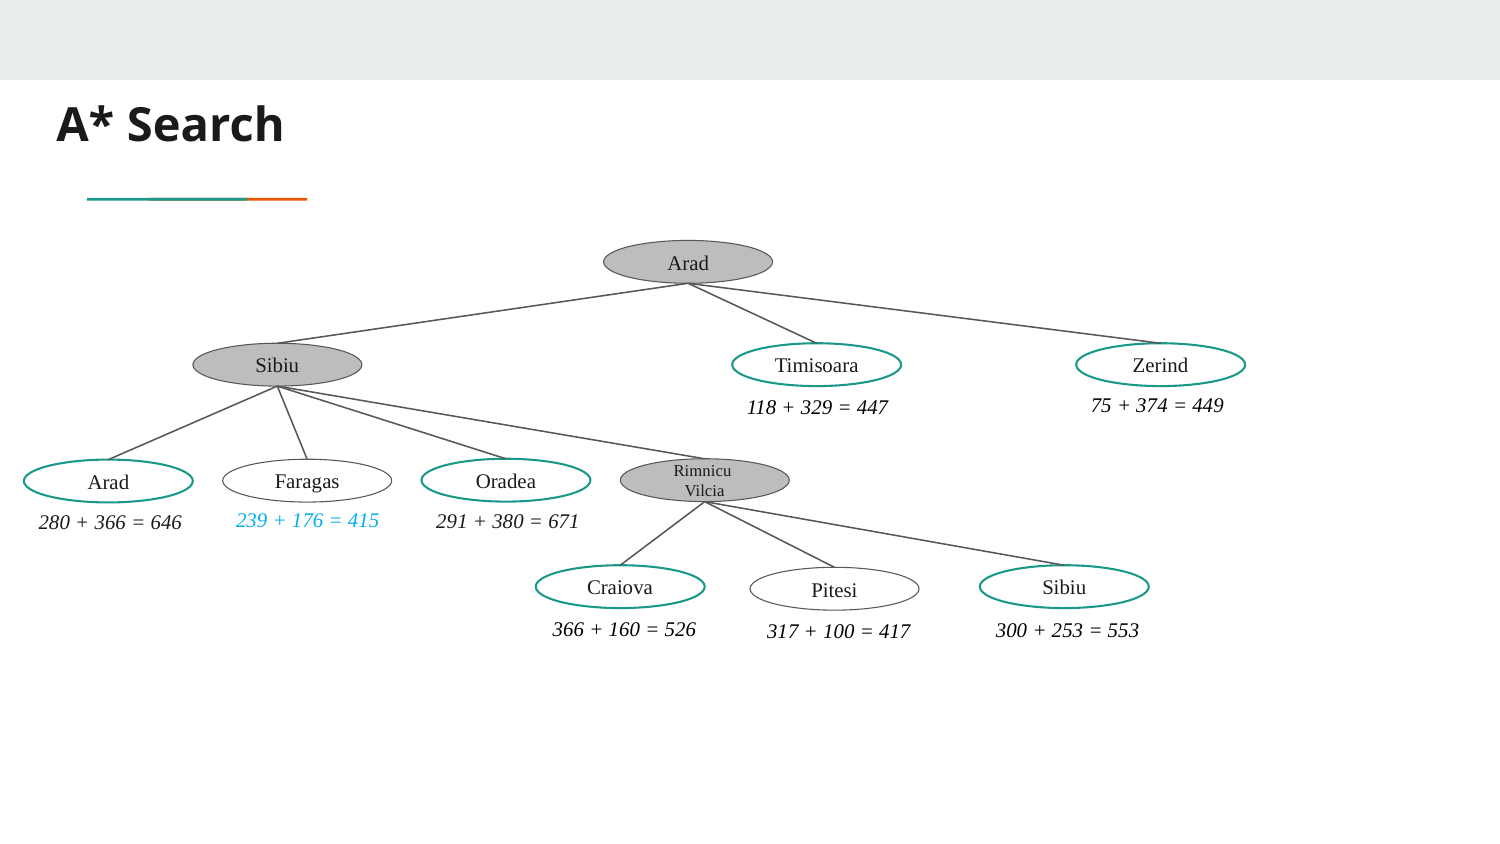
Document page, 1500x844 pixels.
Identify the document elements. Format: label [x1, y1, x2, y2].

title [41, 79, 311, 168]
text_box [21, 238, 1272, 651]
